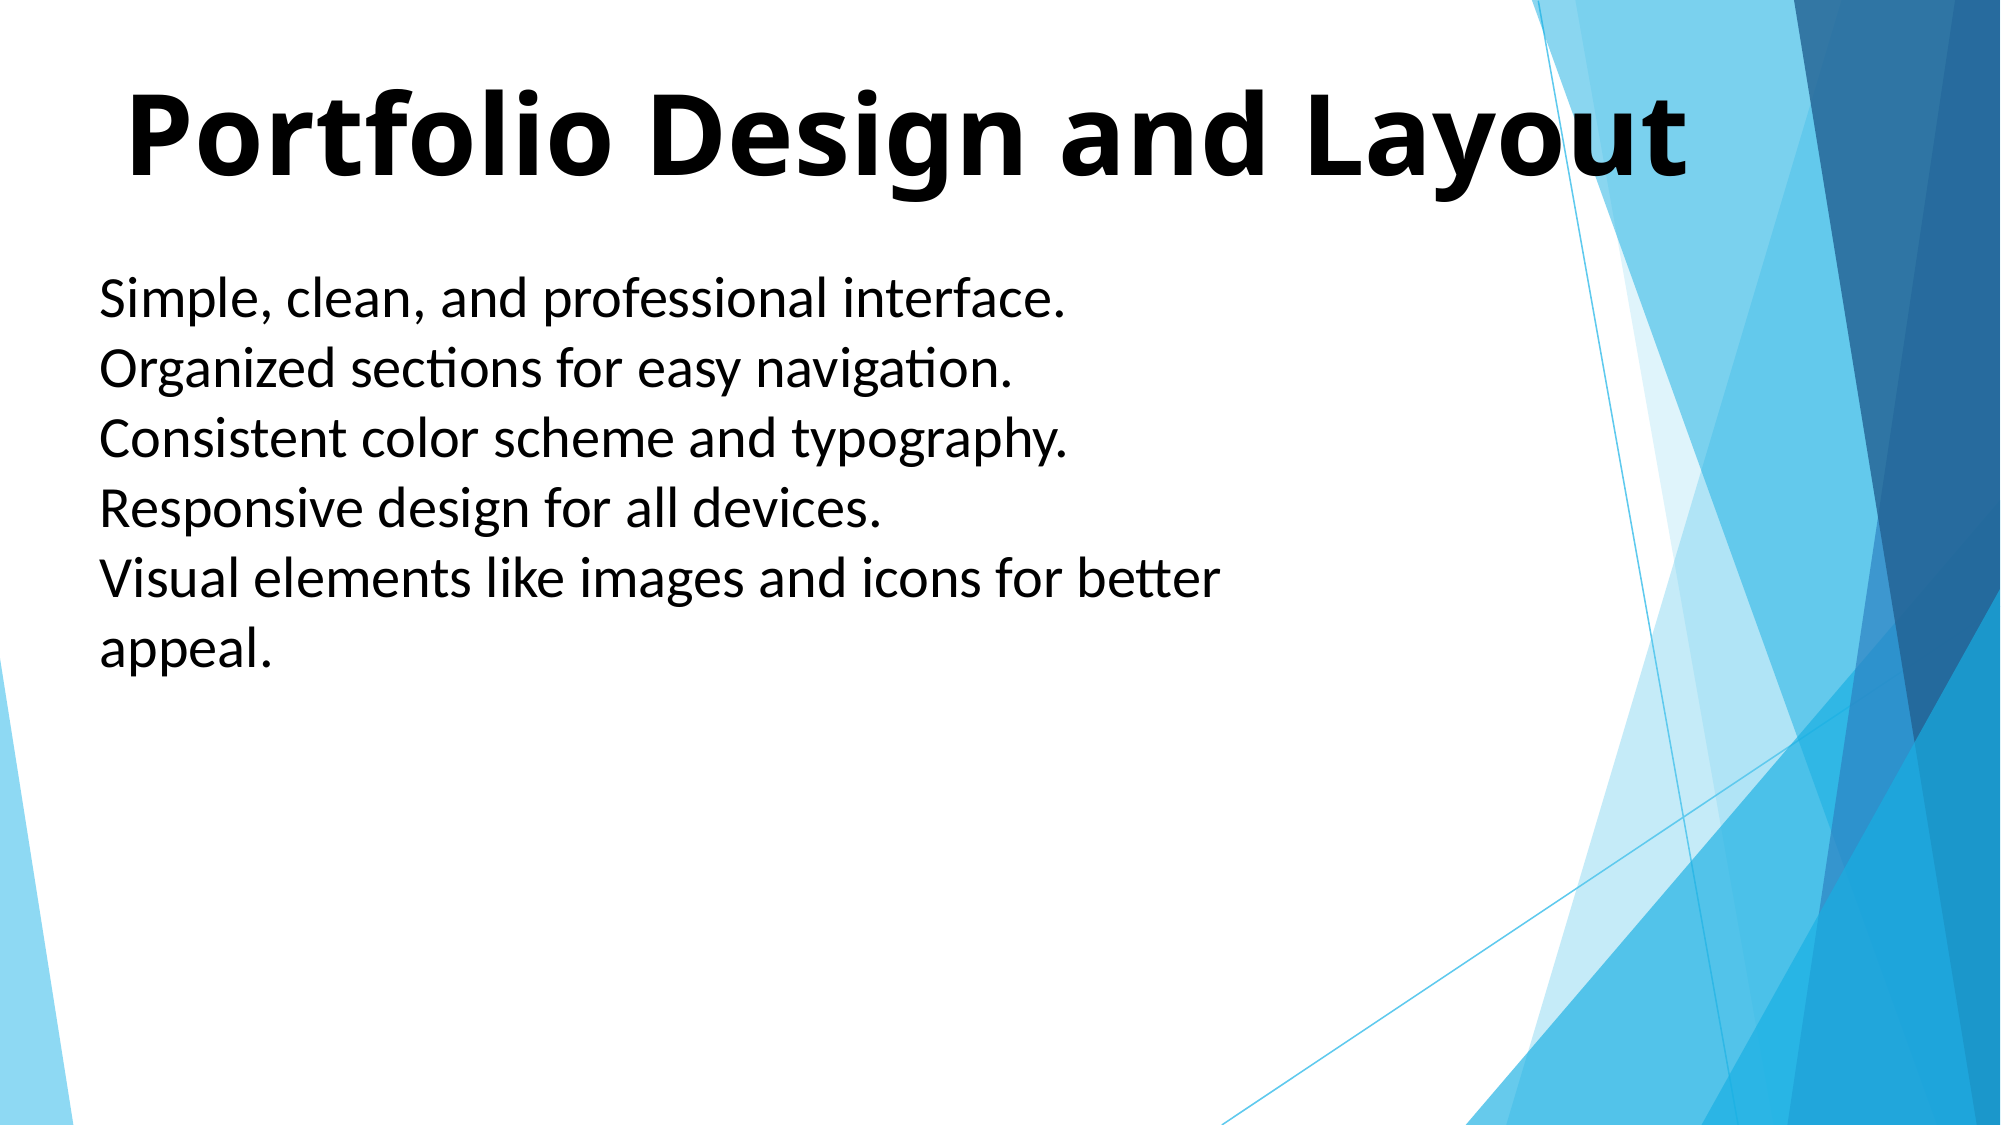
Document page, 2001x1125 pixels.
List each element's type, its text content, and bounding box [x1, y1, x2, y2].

title Portfolio Design and Layout [123, 63, 1877, 200]
list Simple, clean, and professional interface. Organized sections for easy navigation. Consistent color scheme and typography. Responsive design for all devices. Visual elements like images and icons for better appeal. [99, 258, 1399, 683]
